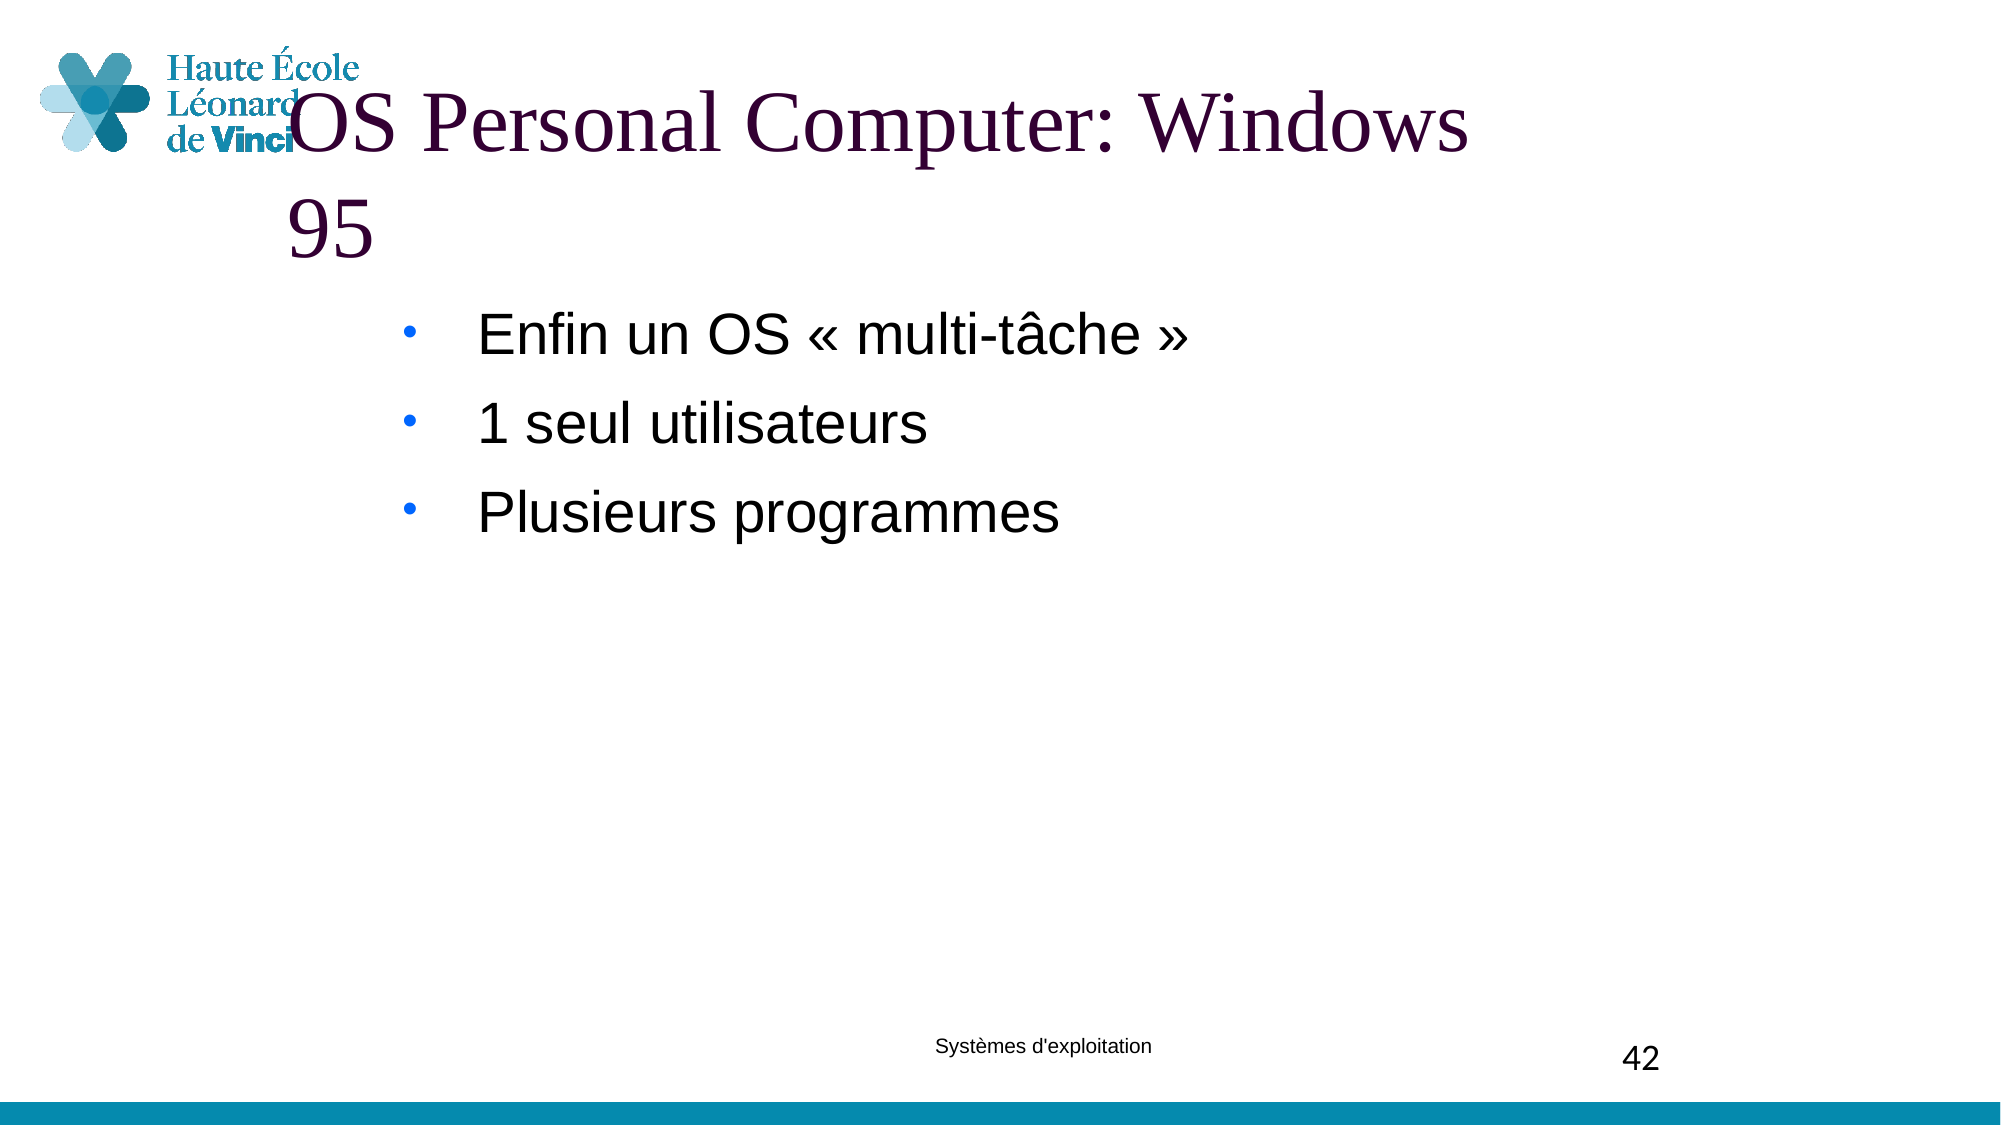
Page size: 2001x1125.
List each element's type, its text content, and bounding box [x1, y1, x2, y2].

text_box Systèmes d'exploitation [799, 1024, 1288, 1100]
text_box Enfin un OS « multi-tâche » 1 seul utilisateurs Plusieurs programmes [402, 295, 1647, 965]
picture [15, 30, 383, 176]
text_box 42 [1362, 1024, 1675, 1100]
text_box OS Personal Computer: Windows 95 [287, 62, 1562, 275]
